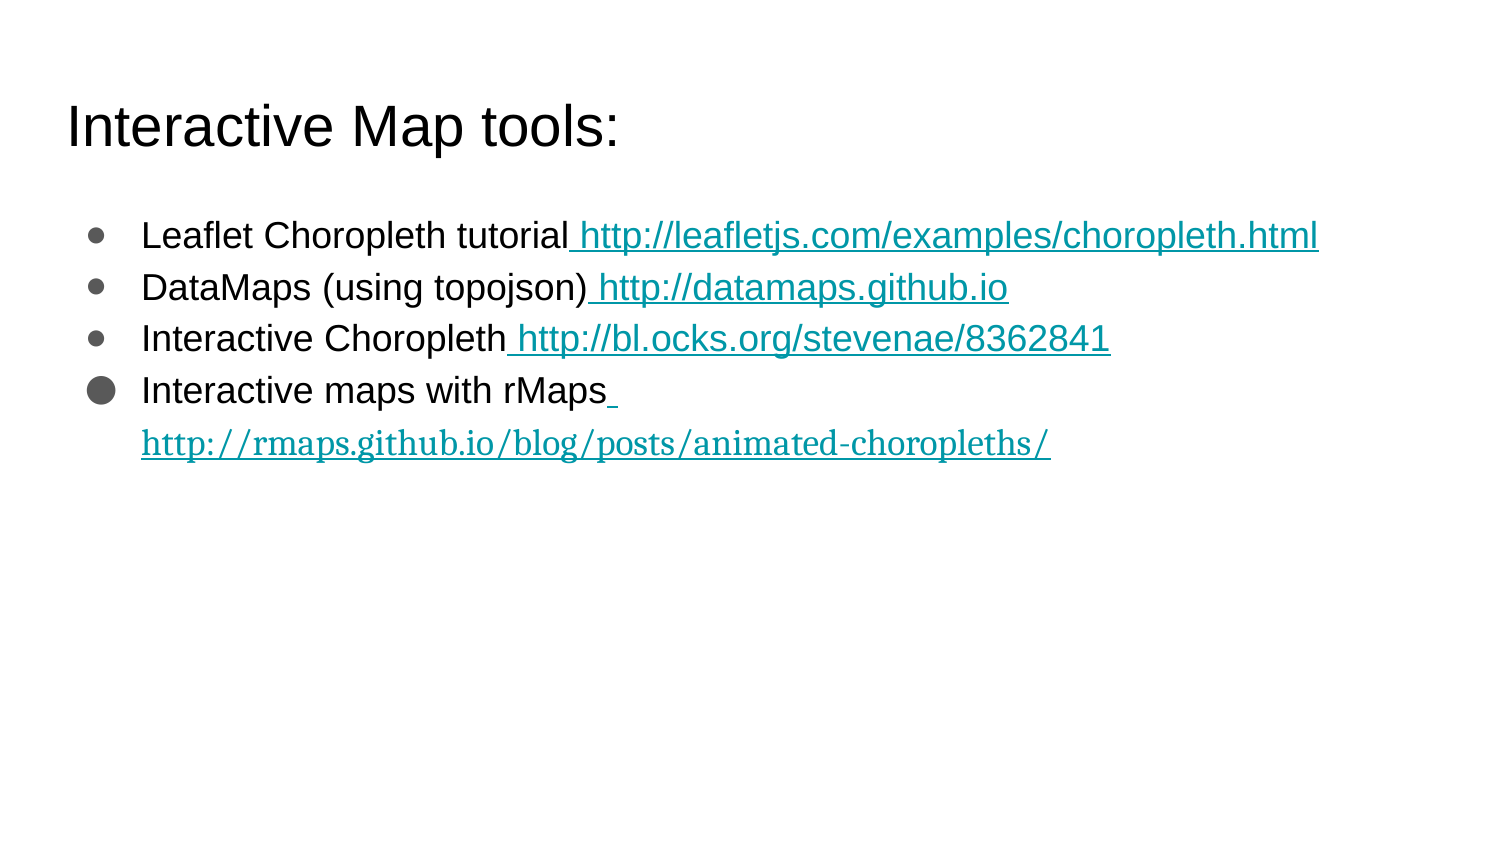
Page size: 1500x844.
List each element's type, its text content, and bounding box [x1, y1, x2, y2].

title Interactive Map tools: [51, 72, 1449, 167]
list Leaflet Choropleth tutorial http://leafletjs.com/examples/choropleth.html DataMaps (using topojson) http://datamaps.github.io Interactive Choropleth http://bl.ocks.org/stevenae/8362841 Interactive maps with rMaps http://rmaps.github.io/blog/posts/animated-choropleths/ [51, 189, 1449, 750]
